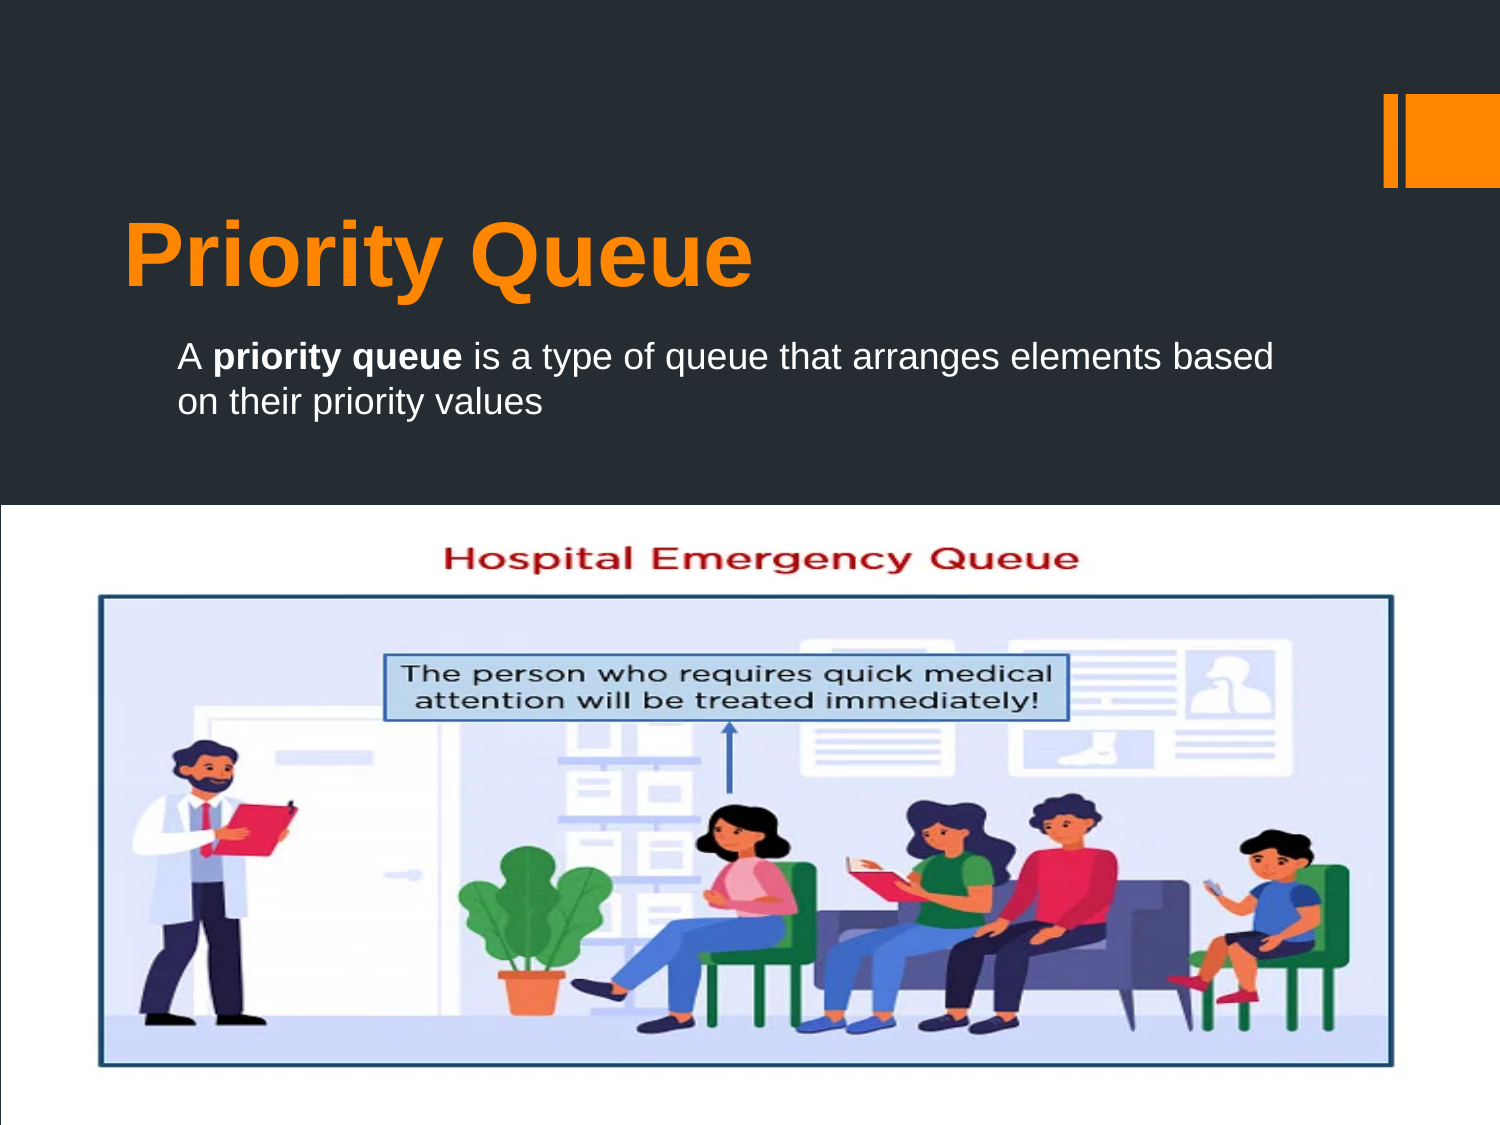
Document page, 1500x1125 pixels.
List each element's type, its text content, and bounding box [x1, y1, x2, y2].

text_box A priority queue is a type of queue that arranges elements based on their priority values [162, 324, 1325, 430]
picture [0, 505, 1500, 1125]
text_box Priority Queue [109, 187, 850, 313]
